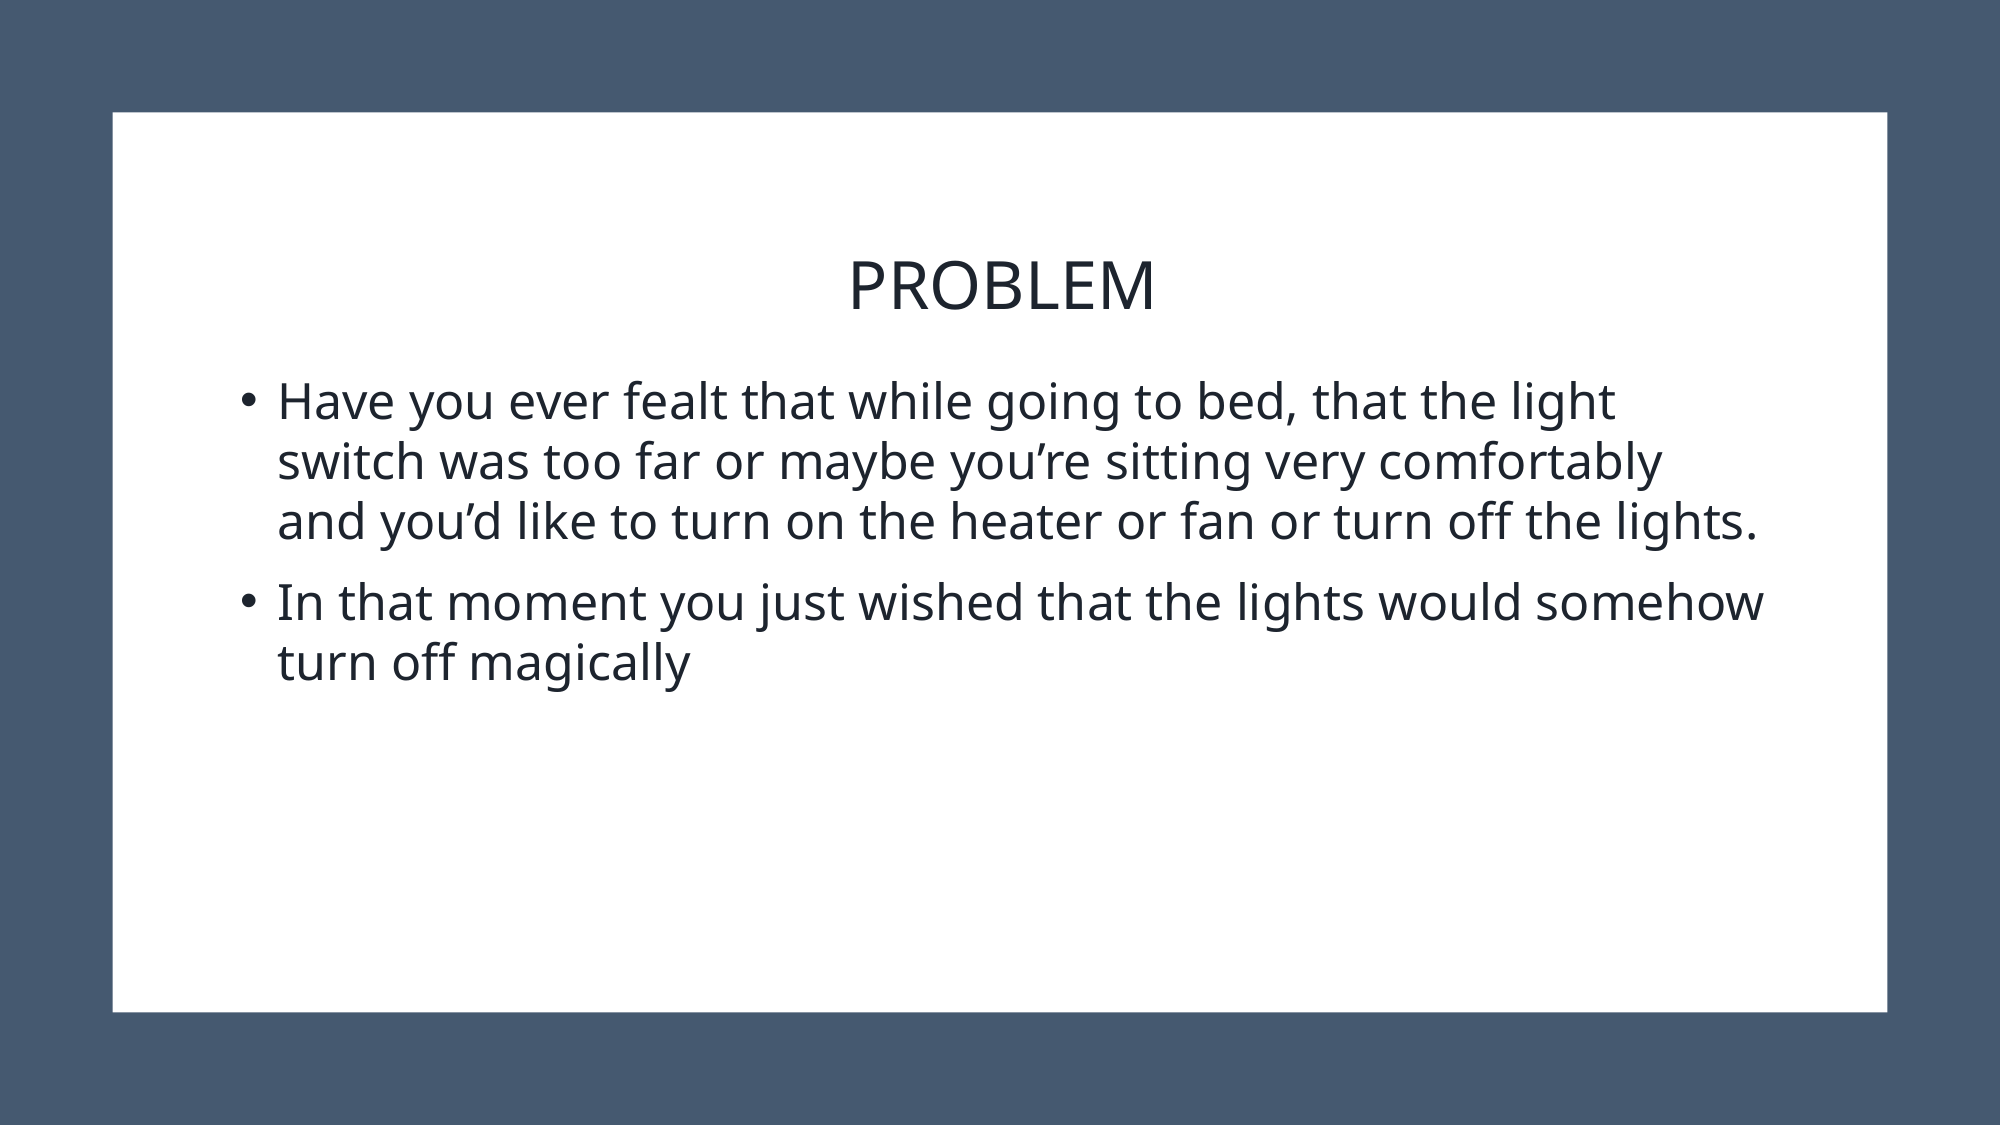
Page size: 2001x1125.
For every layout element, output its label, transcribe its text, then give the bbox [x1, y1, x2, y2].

text_box [112, 112, 1888, 1013]
text_box [0, 0, 2000, 1125]
title PROBLEM [225, 165, 1782, 332]
list Have you ever fealt that while going to bed, that the light switch was too far or maybe you’re sitting very comfortably and you’d like to turn on the heater or fan or turn off the lights. In that moment you just wished that the lights would somehow turn off magically [225, 361, 1782, 943]
